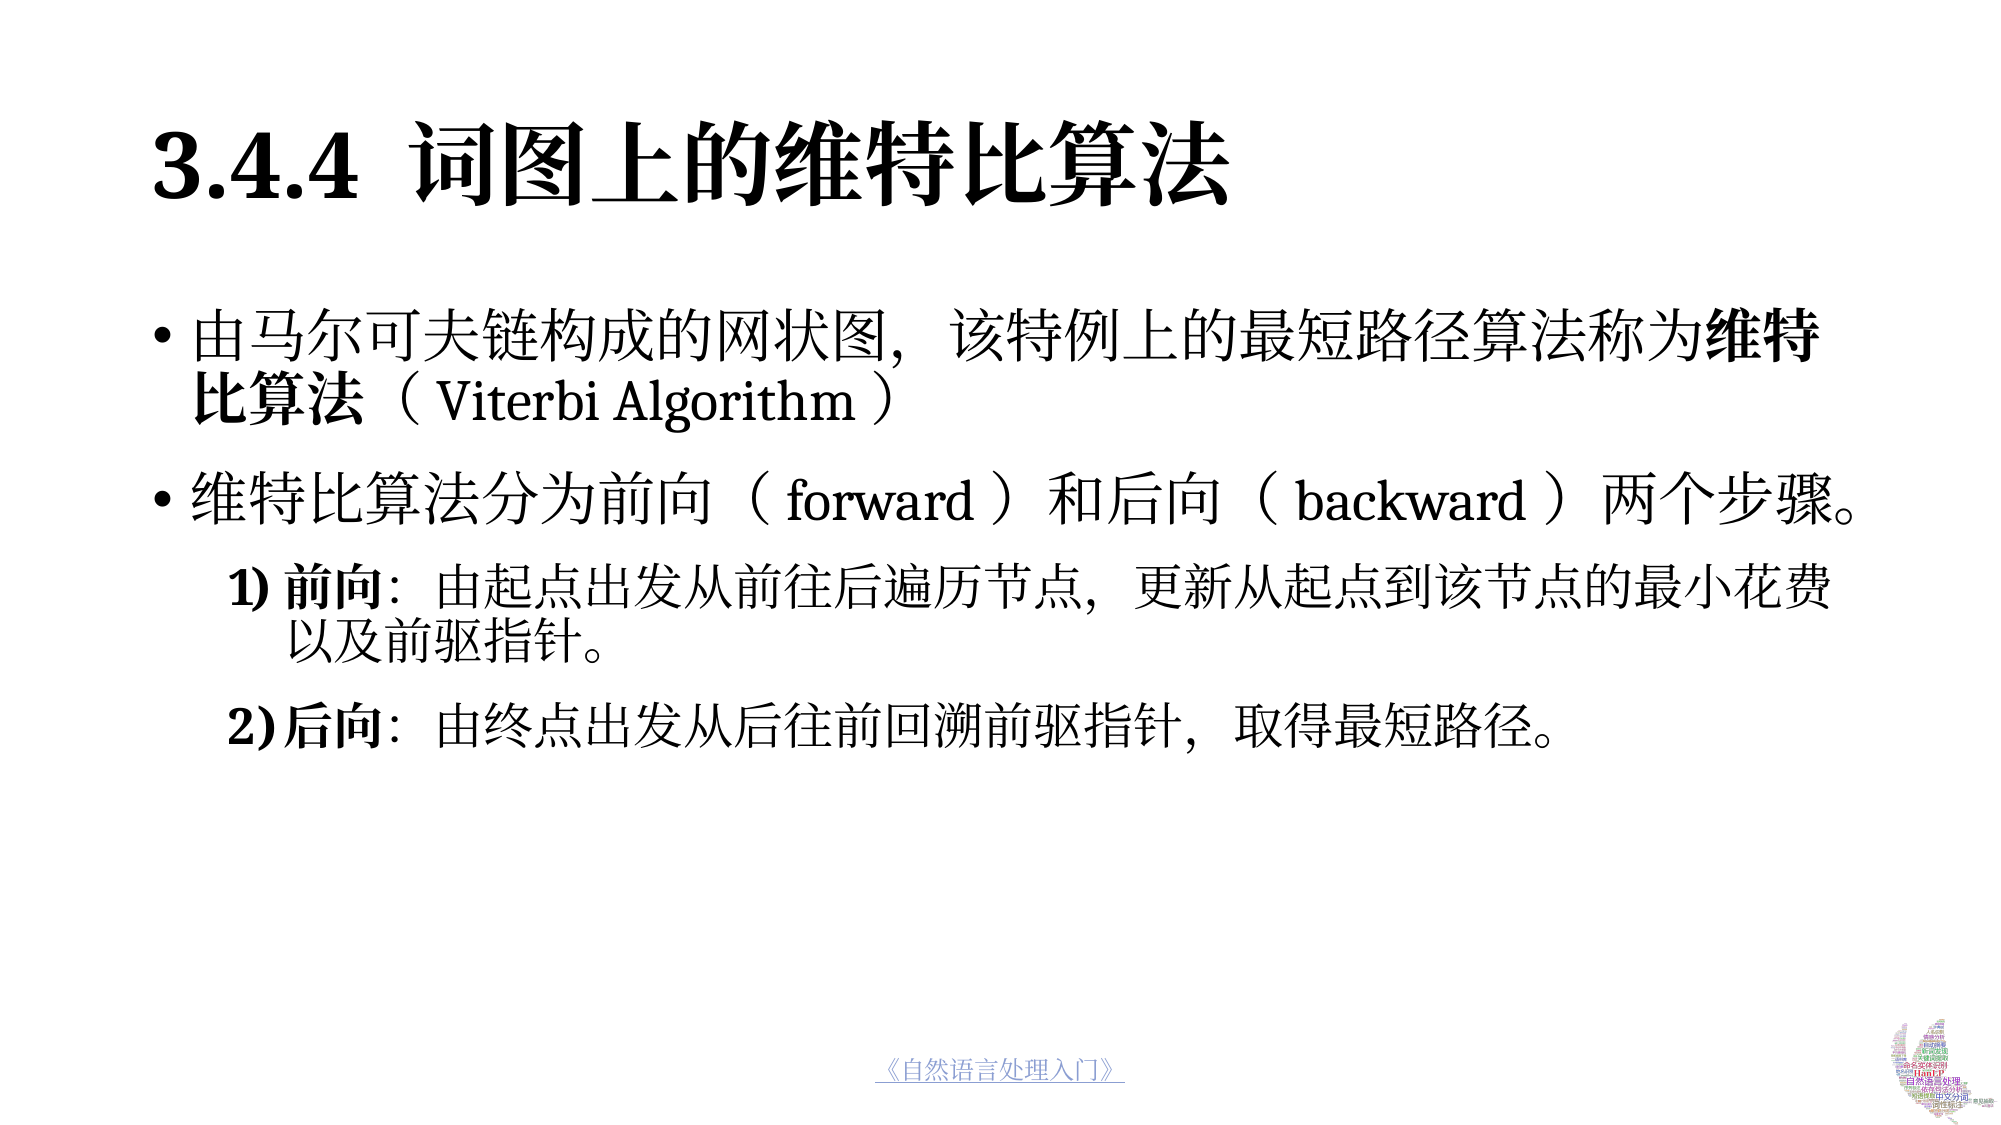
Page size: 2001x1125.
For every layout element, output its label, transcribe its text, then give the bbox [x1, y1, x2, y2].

footer 《自然语言处理入门》 [662, 1042, 1338, 1103]
title 3.4.4 词图上的维特比算法 [137, 59, 1863, 278]
text_box [394, 608, 425, 670]
list 由马尔可夫链构成的网状图，该特例上的最短路径算法称为维特比算法（Viterbi Algorithm） 维特比算法分为前向（forward）和后向（backward）两个步骤。 前向：由起点出发从前往后遍历节点，更新从起点到该节点的最小花费以及前驱指针。 后向：由终点出发从后往前回溯前驱指针，取得最短路径。 [137, 299, 1863, 1014]
picture [1888, 1016, 2000, 1125]
